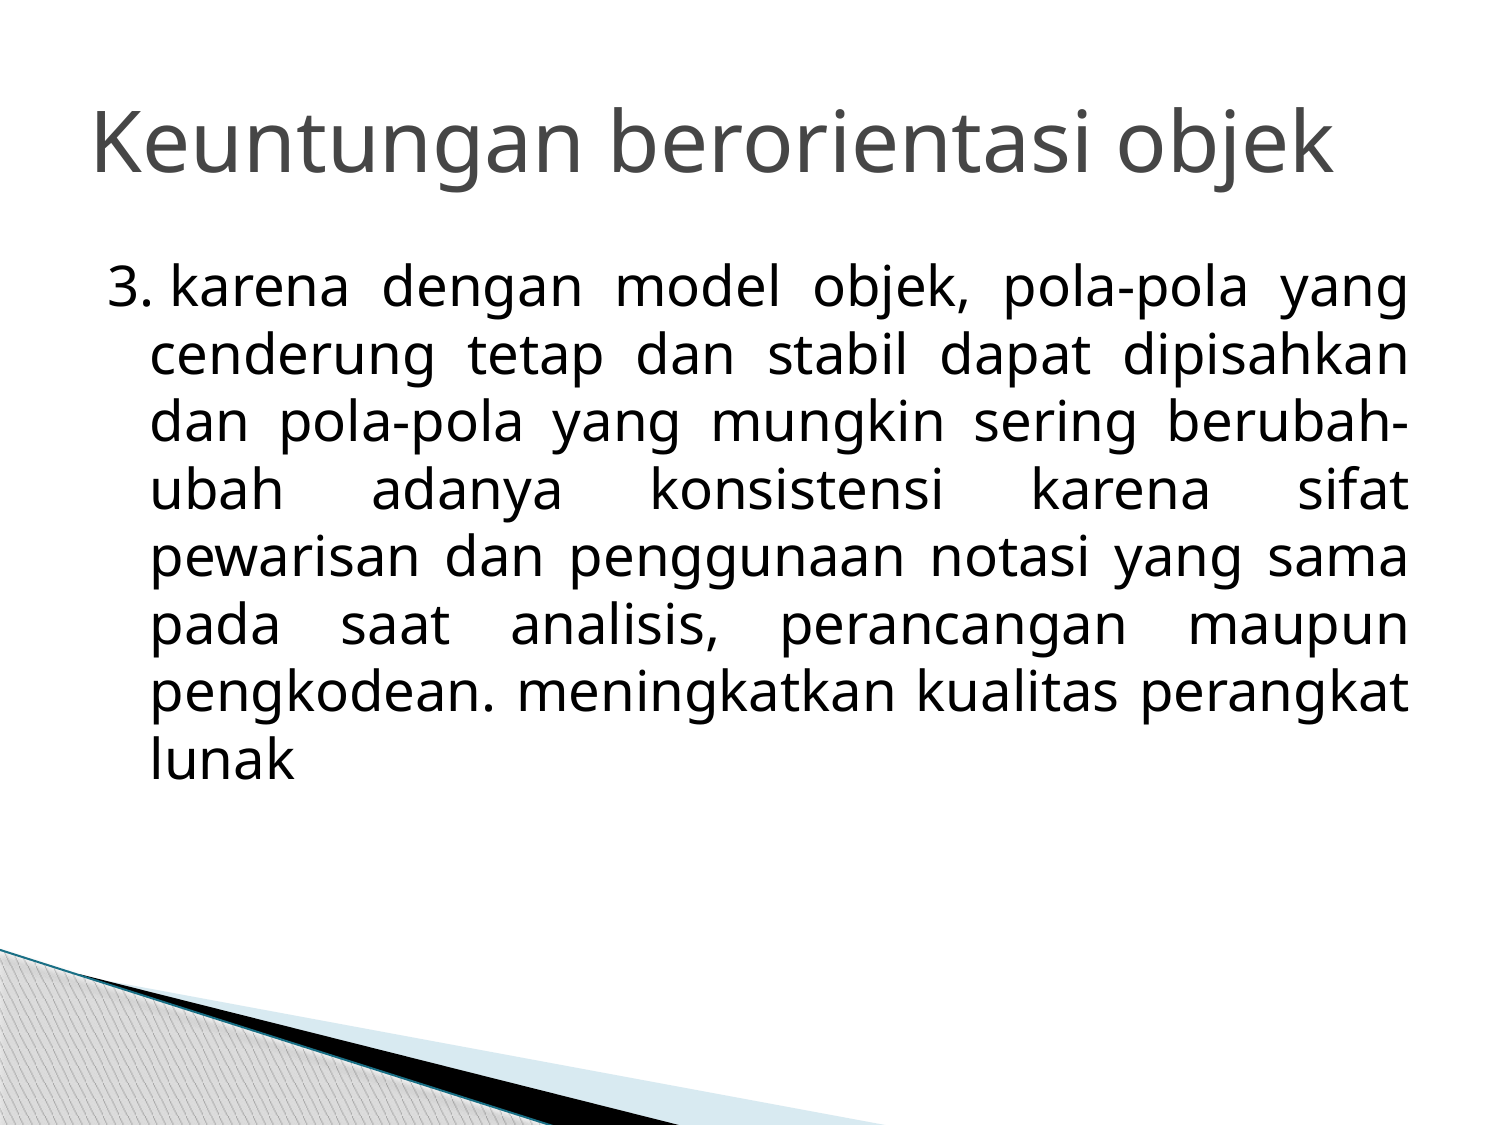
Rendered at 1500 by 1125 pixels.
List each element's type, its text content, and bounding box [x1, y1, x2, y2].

list 3. karena dengan model objek, pola-pola yang cenderung tetap dan stabil dapat dipisahkan dan pola-pola yang mungkin sering berubah-ubah adanya konsistensi karena sifat pewarisan dan penggunaan notasi yang sama pada saat analisis, perancangan maupun pengkodean. meningkatkan kualitas perangkat lunak [75, 243, 1425, 986]
title Keuntungan berorientasi objek [75, 45, 1425, 233]
